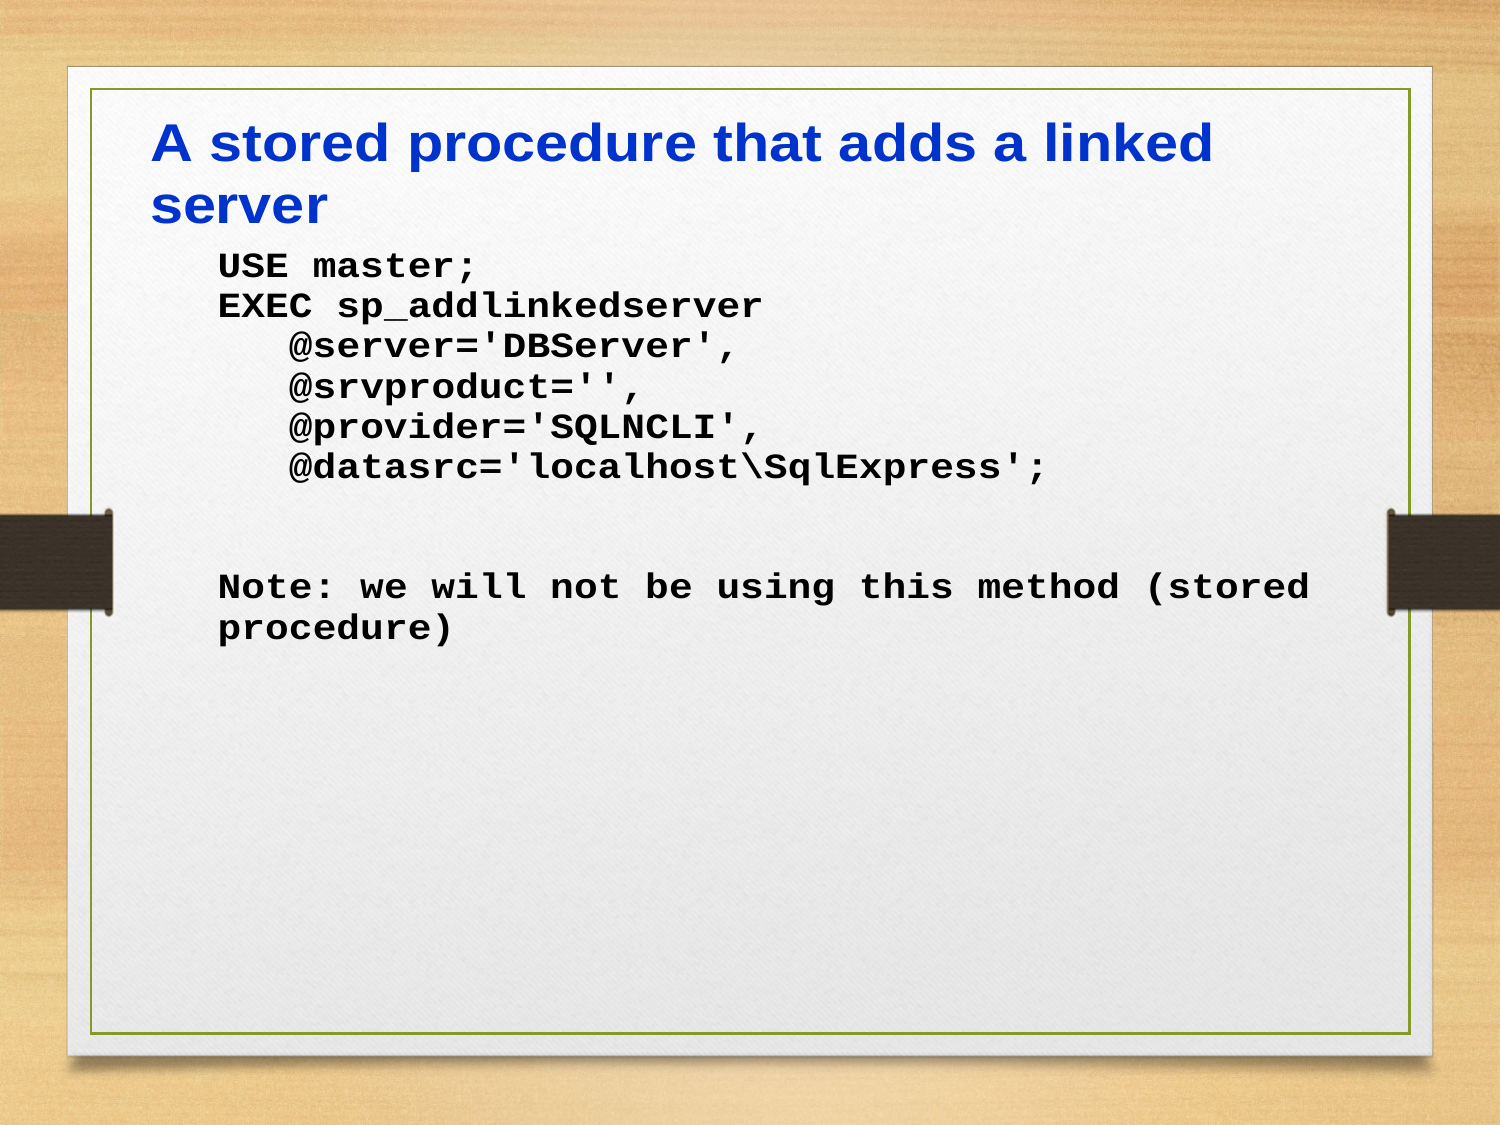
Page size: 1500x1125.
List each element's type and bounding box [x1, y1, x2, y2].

picture [0, 0, 1500, 1125]
text_box [149, 112, 1376, 651]
